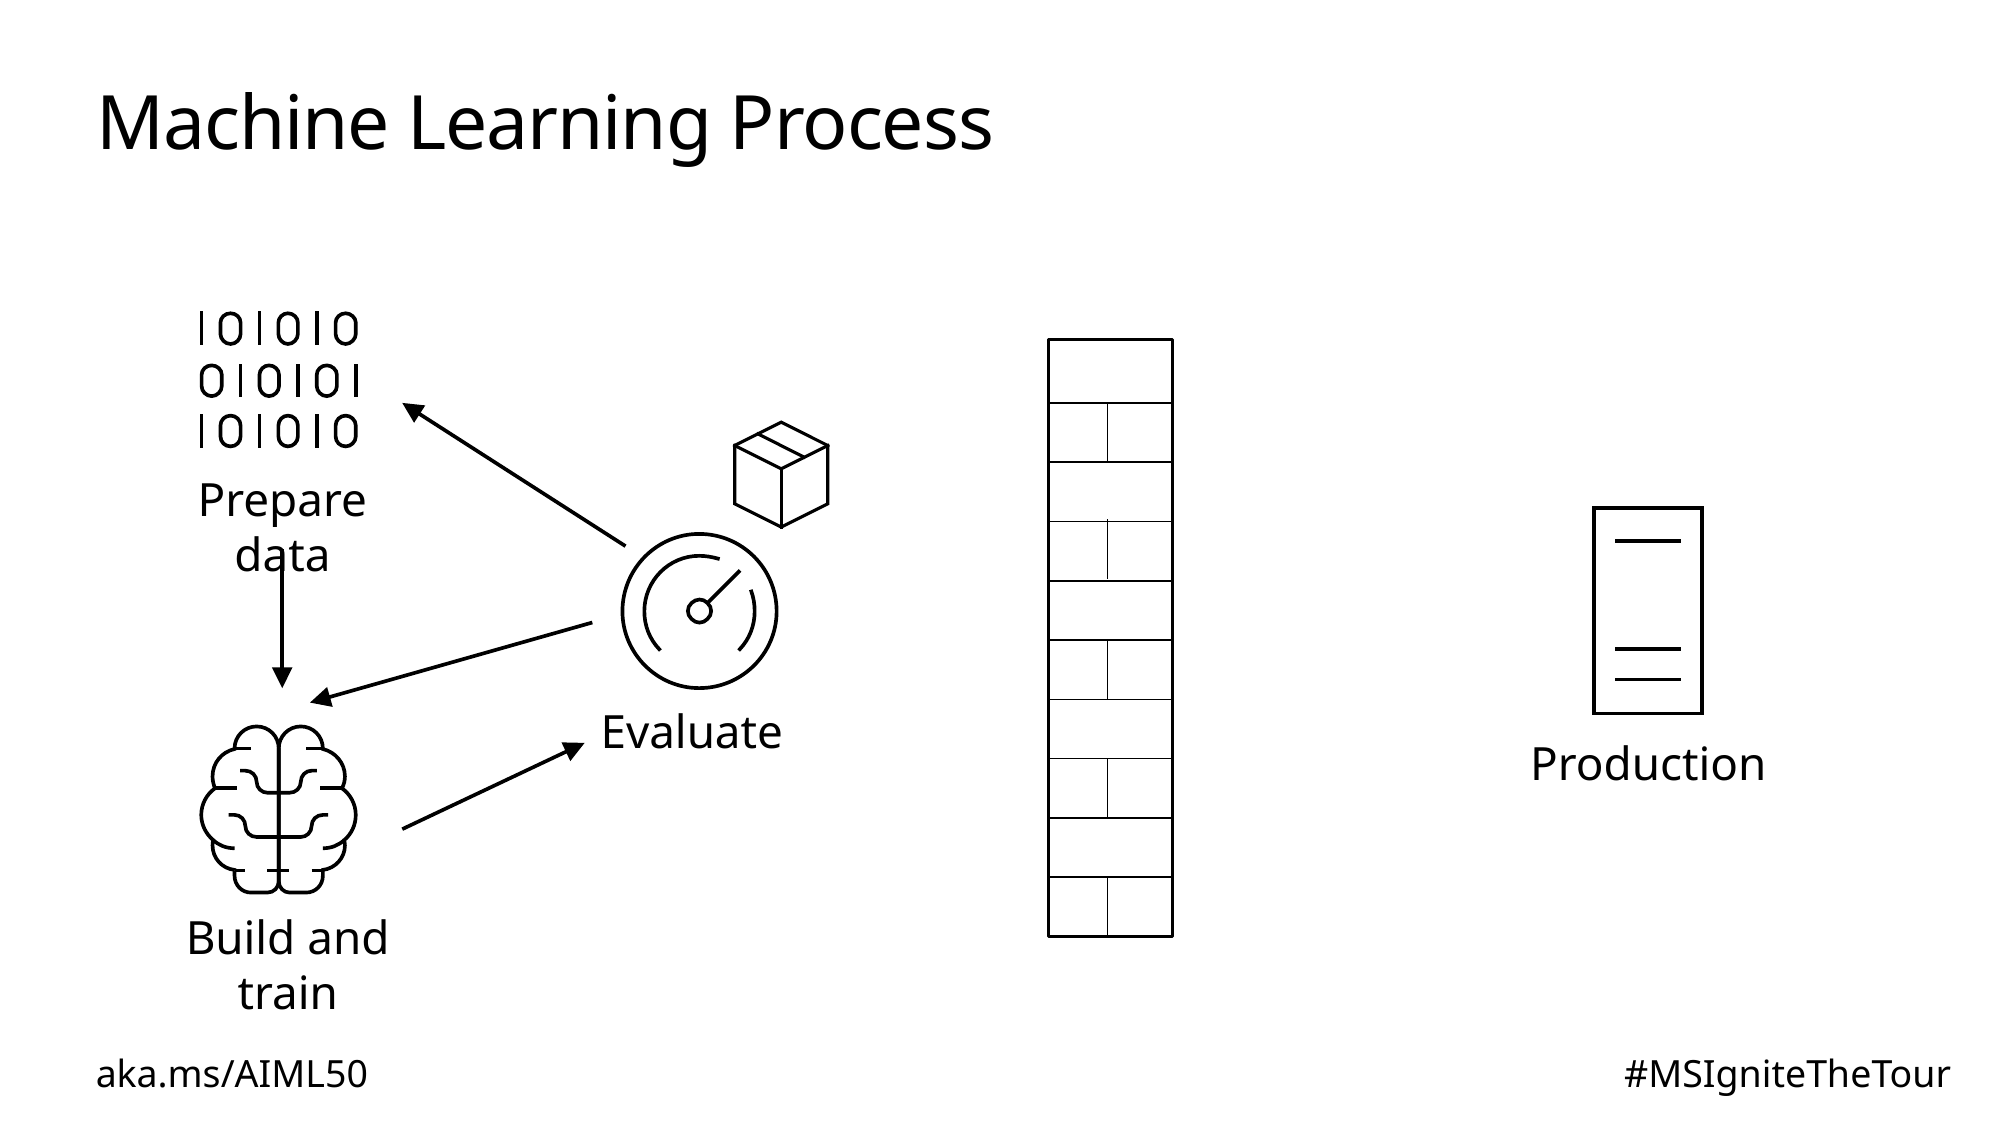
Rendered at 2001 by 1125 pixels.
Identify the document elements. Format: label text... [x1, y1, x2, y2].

text_box [335, 415, 356, 447]
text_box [402, 402, 626, 547]
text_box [1048, 338, 1173, 938]
text_box Prepare data [133, 463, 402, 534]
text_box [309, 622, 593, 703]
text_box [335, 313, 356, 344]
text_box [220, 415, 241, 447]
text_box [278, 415, 298, 447]
title Machine Learning Process [96, 75, 1904, 166]
text_box Production [1478, 727, 1818, 798]
text_box [201, 365, 222, 397]
text_box [201, 726, 356, 893]
text_box [622, 533, 777, 689]
text_box [259, 365, 279, 397]
text_box [278, 313, 298, 344]
text_box [734, 422, 828, 528]
text_box [316, 365, 337, 397]
text_box [220, 313, 241, 344]
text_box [402, 742, 585, 830]
text_box [1594, 508, 1703, 714]
text_box Build and train [118, 900, 458, 972]
text_box Evaluate [522, 694, 862, 766]
